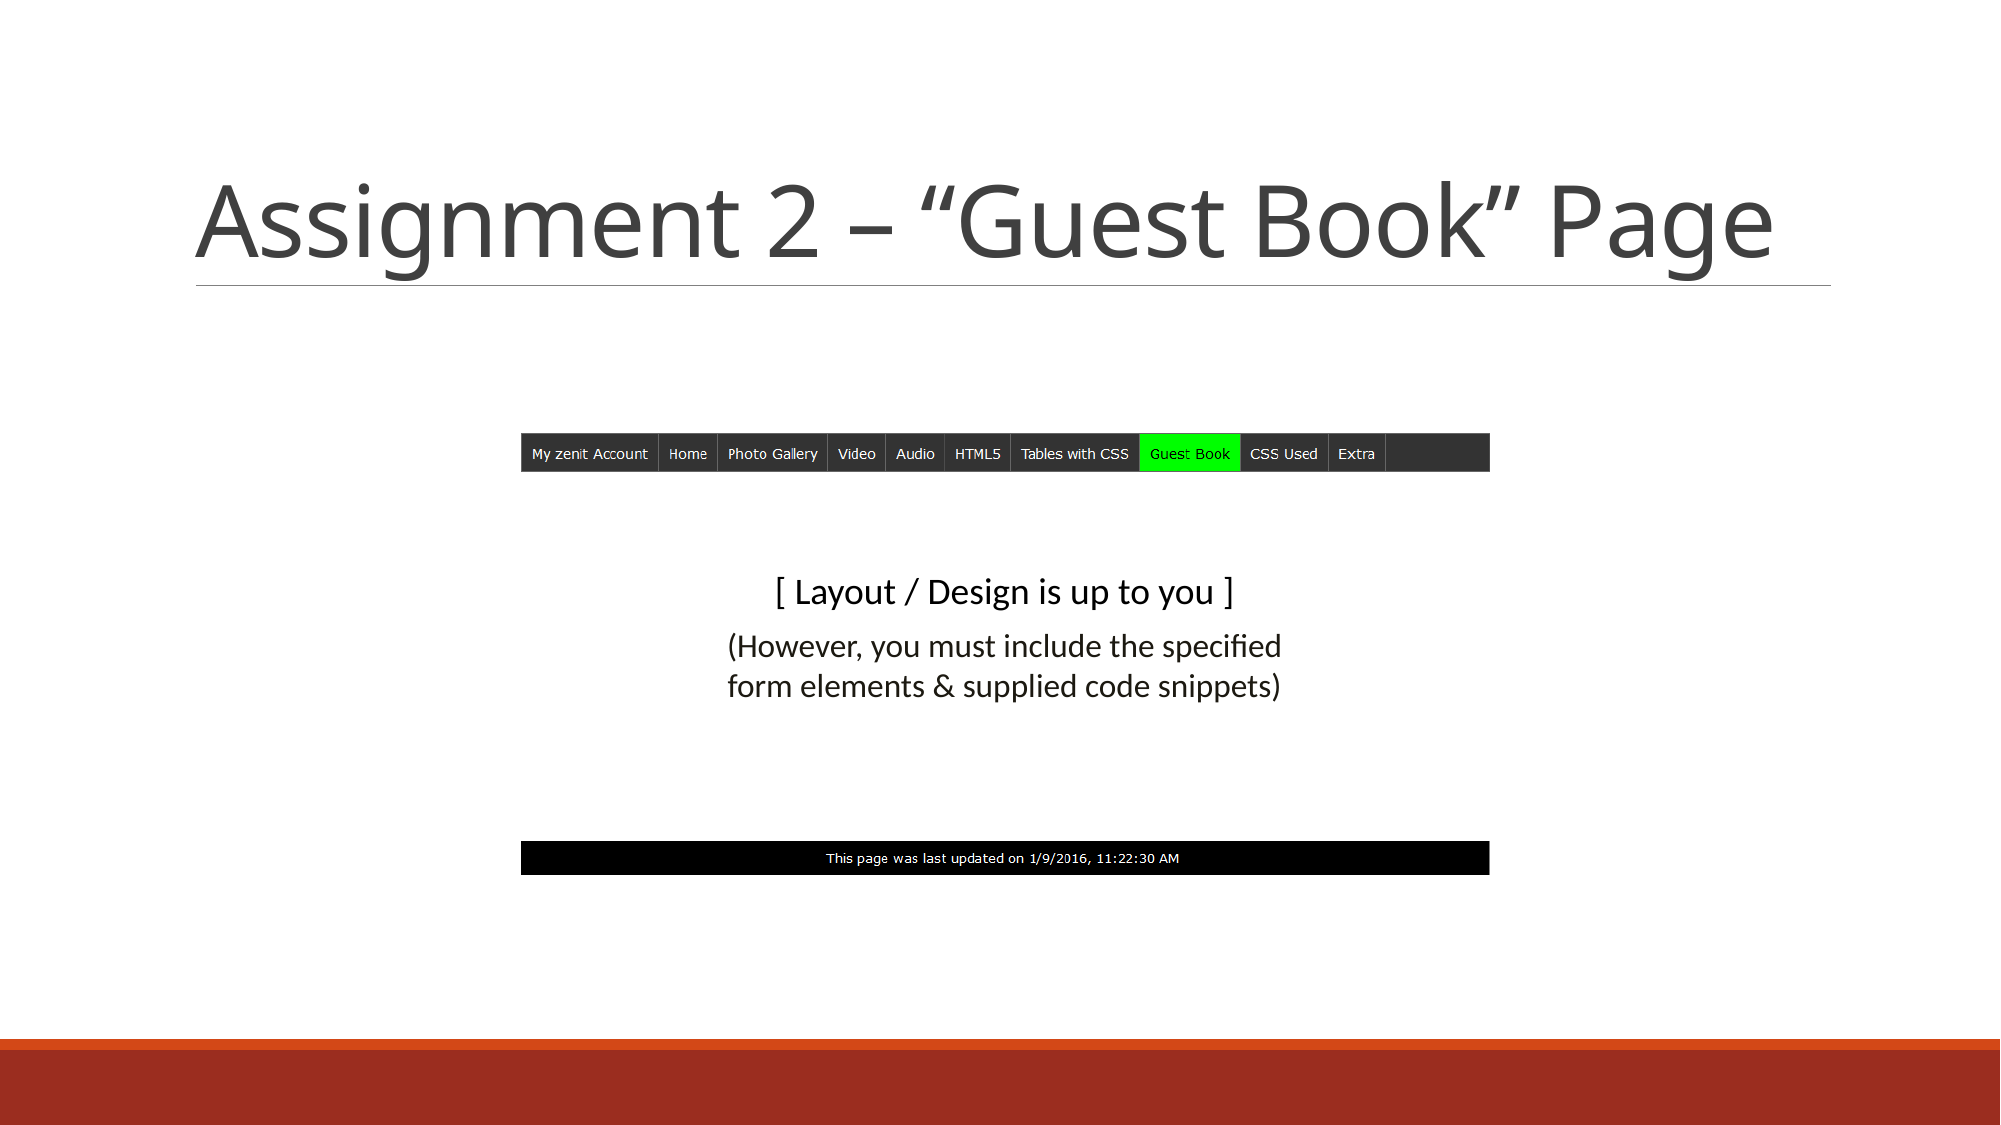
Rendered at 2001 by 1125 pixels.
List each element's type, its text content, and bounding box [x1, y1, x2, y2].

title Assignment 2 – “Guest Book” Page [180, 47, 1830, 285]
picture [519, 430, 1491, 875]
